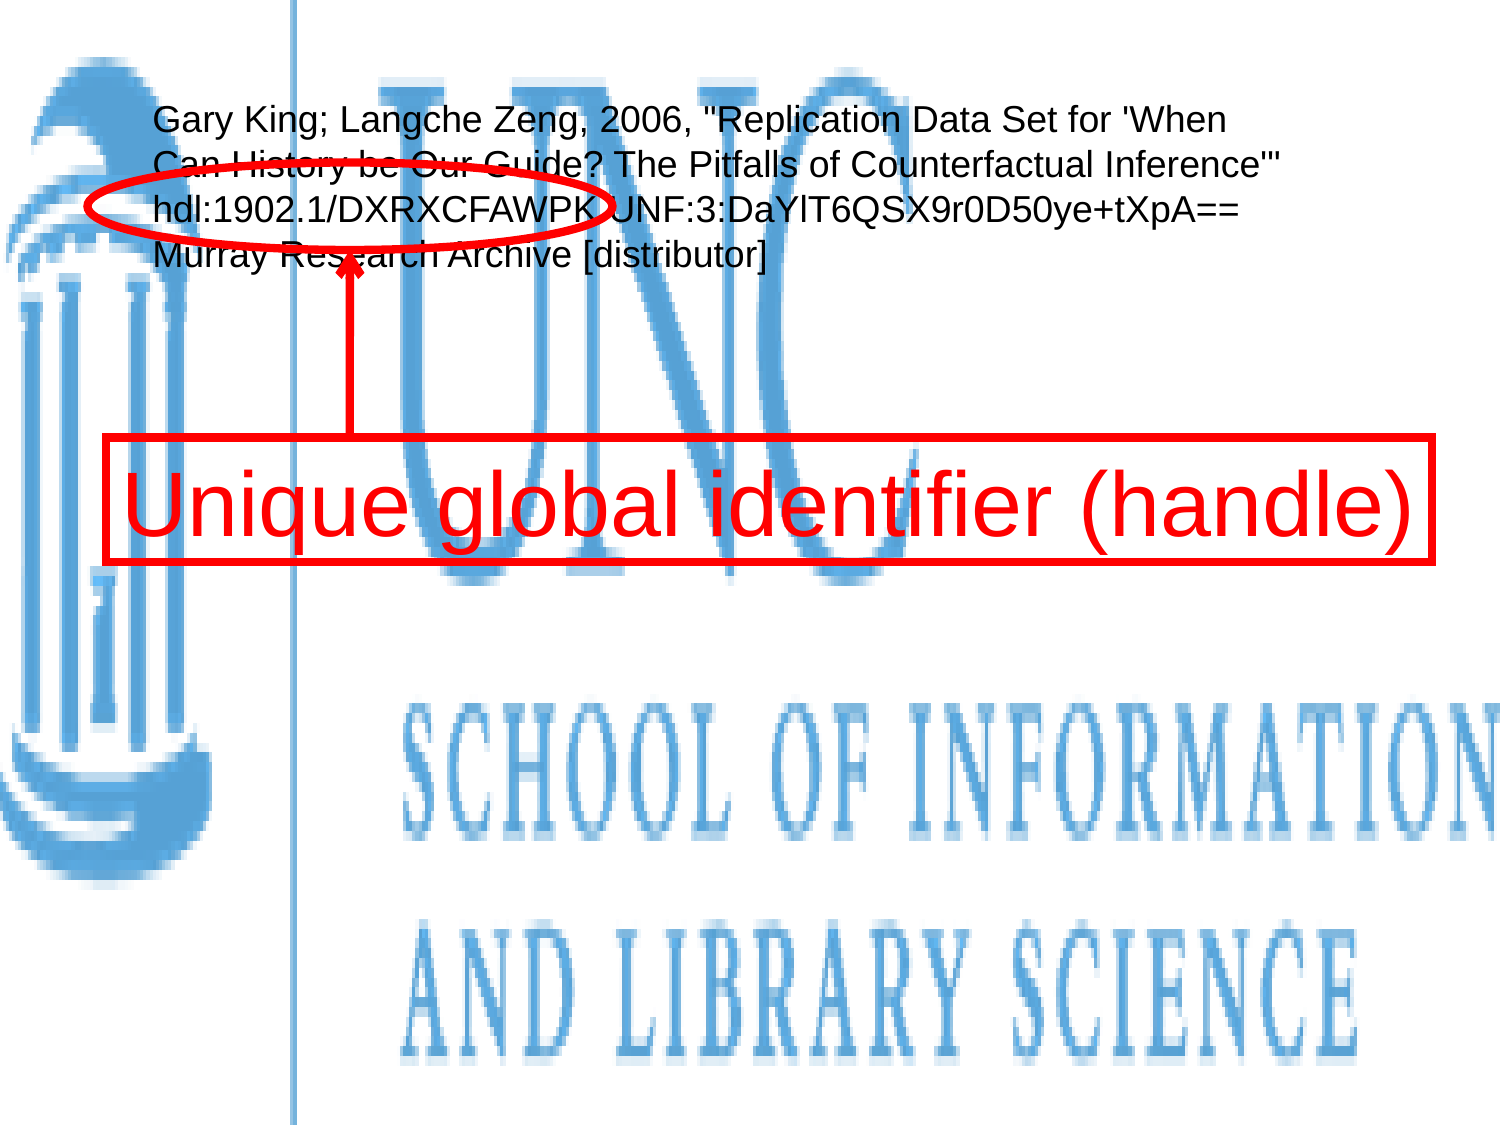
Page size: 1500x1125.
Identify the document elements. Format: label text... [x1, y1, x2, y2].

text_box Unique global identifier (handle) [106, 437, 1432, 563]
picture [0, 0, 1500, 1125]
text_box [86, 161, 614, 252]
text_box Gary King; Langche Zeng, 2006, "Replication Data Set for 'When Can History be Our Guide? The Pitfalls of Counterfactual Inference'" hdl:1902.1/DXRXCFAWPK UNF:3:DaYlT6QSX9r0D50ye+tXpA== Murray Research Archive [distributor] [137, 87, 1300, 283]
